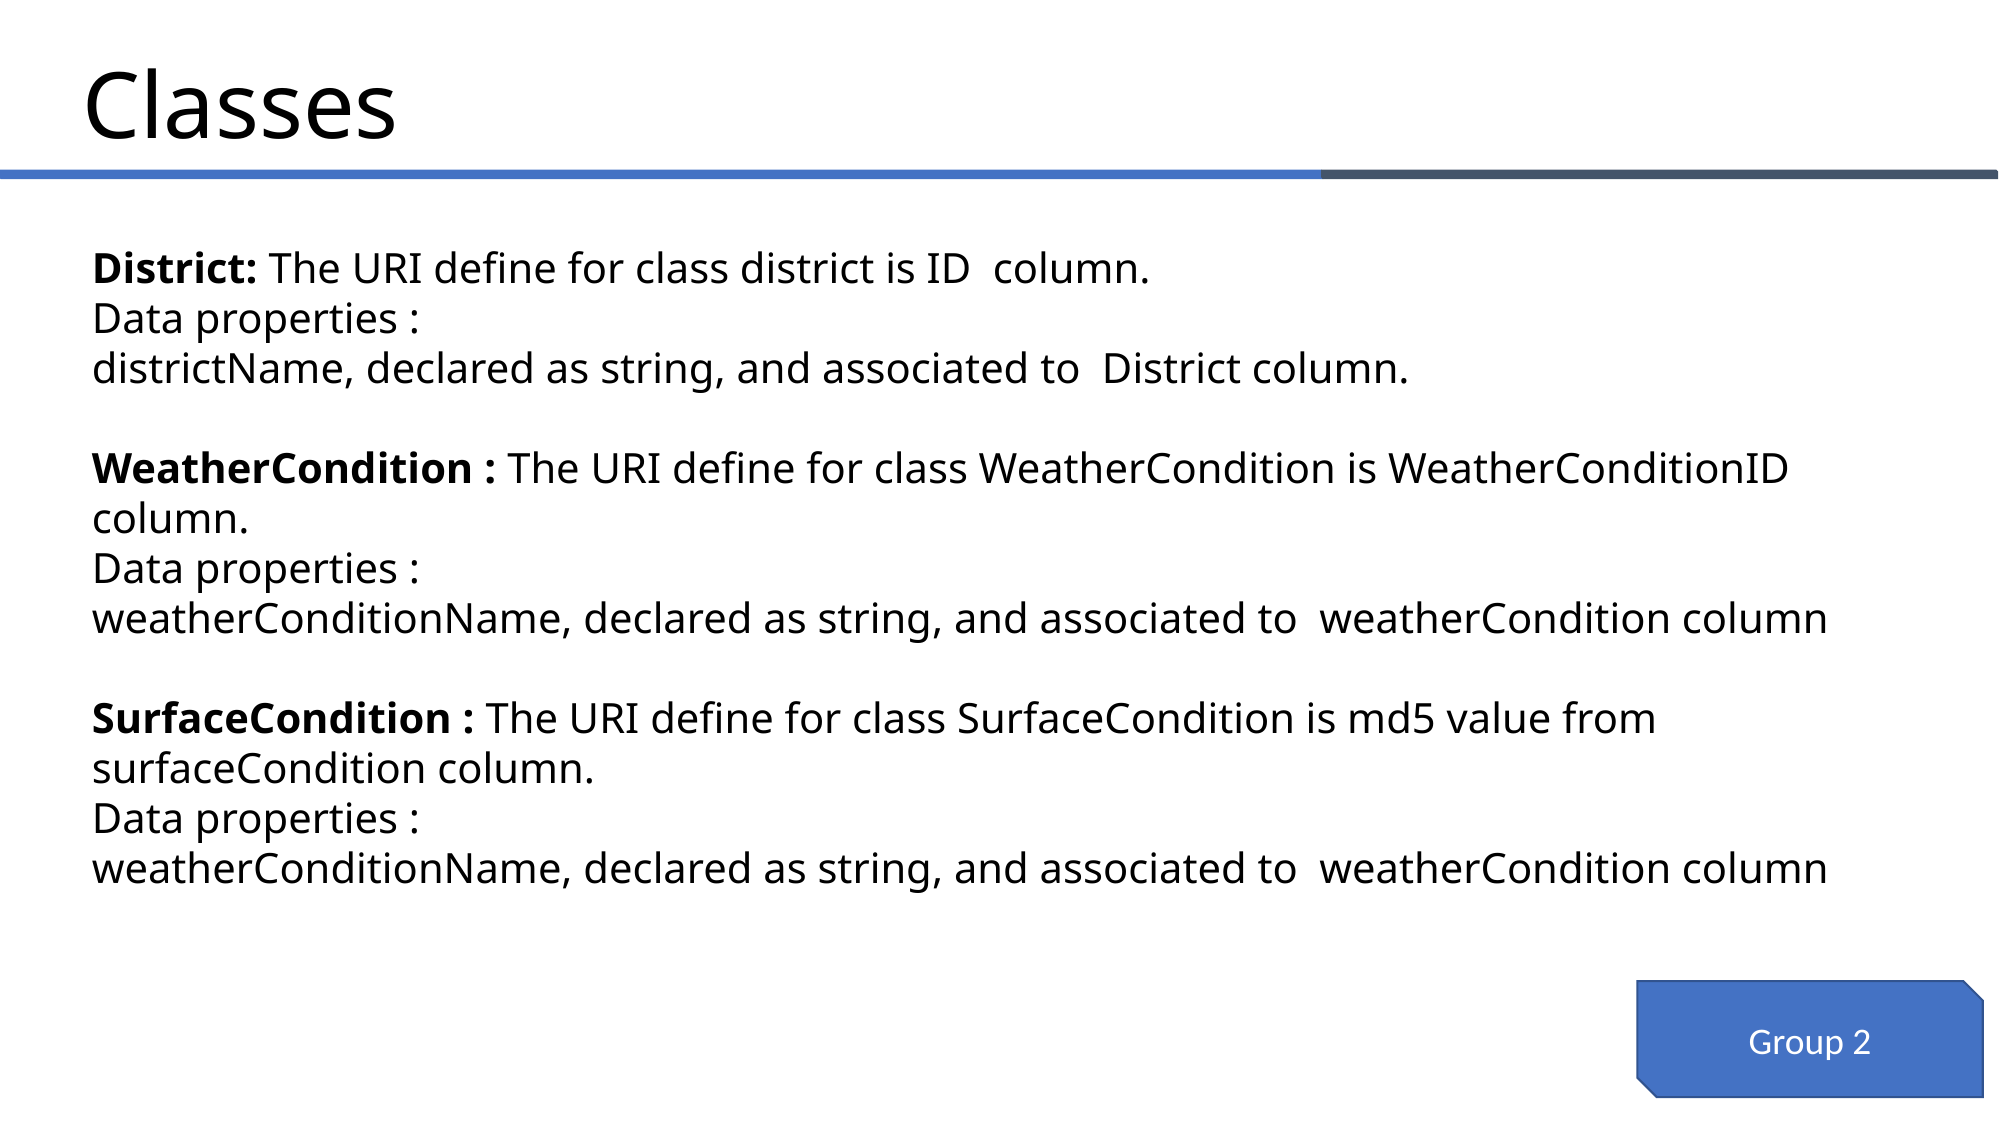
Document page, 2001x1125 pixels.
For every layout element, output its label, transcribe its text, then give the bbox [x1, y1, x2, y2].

text_box District: The URI define for class district is ID column. Data properties : districtName, declared as string, and associated to District column. WeatherCondition : The URI define for class WeatherCondition is WeatherConditionID column. Data properties : weatherConditionName, declared as string, and associated to weatherCondition column SurfaceCondition : The URI define for class SurfaceCondition is md5 value from surfaceCondition column. Data properties : weatherConditionName, declared as string, and associated to weatherCondition column [76, 234, 1912, 1050]
text_box Classes [67, 39, 1207, 164]
